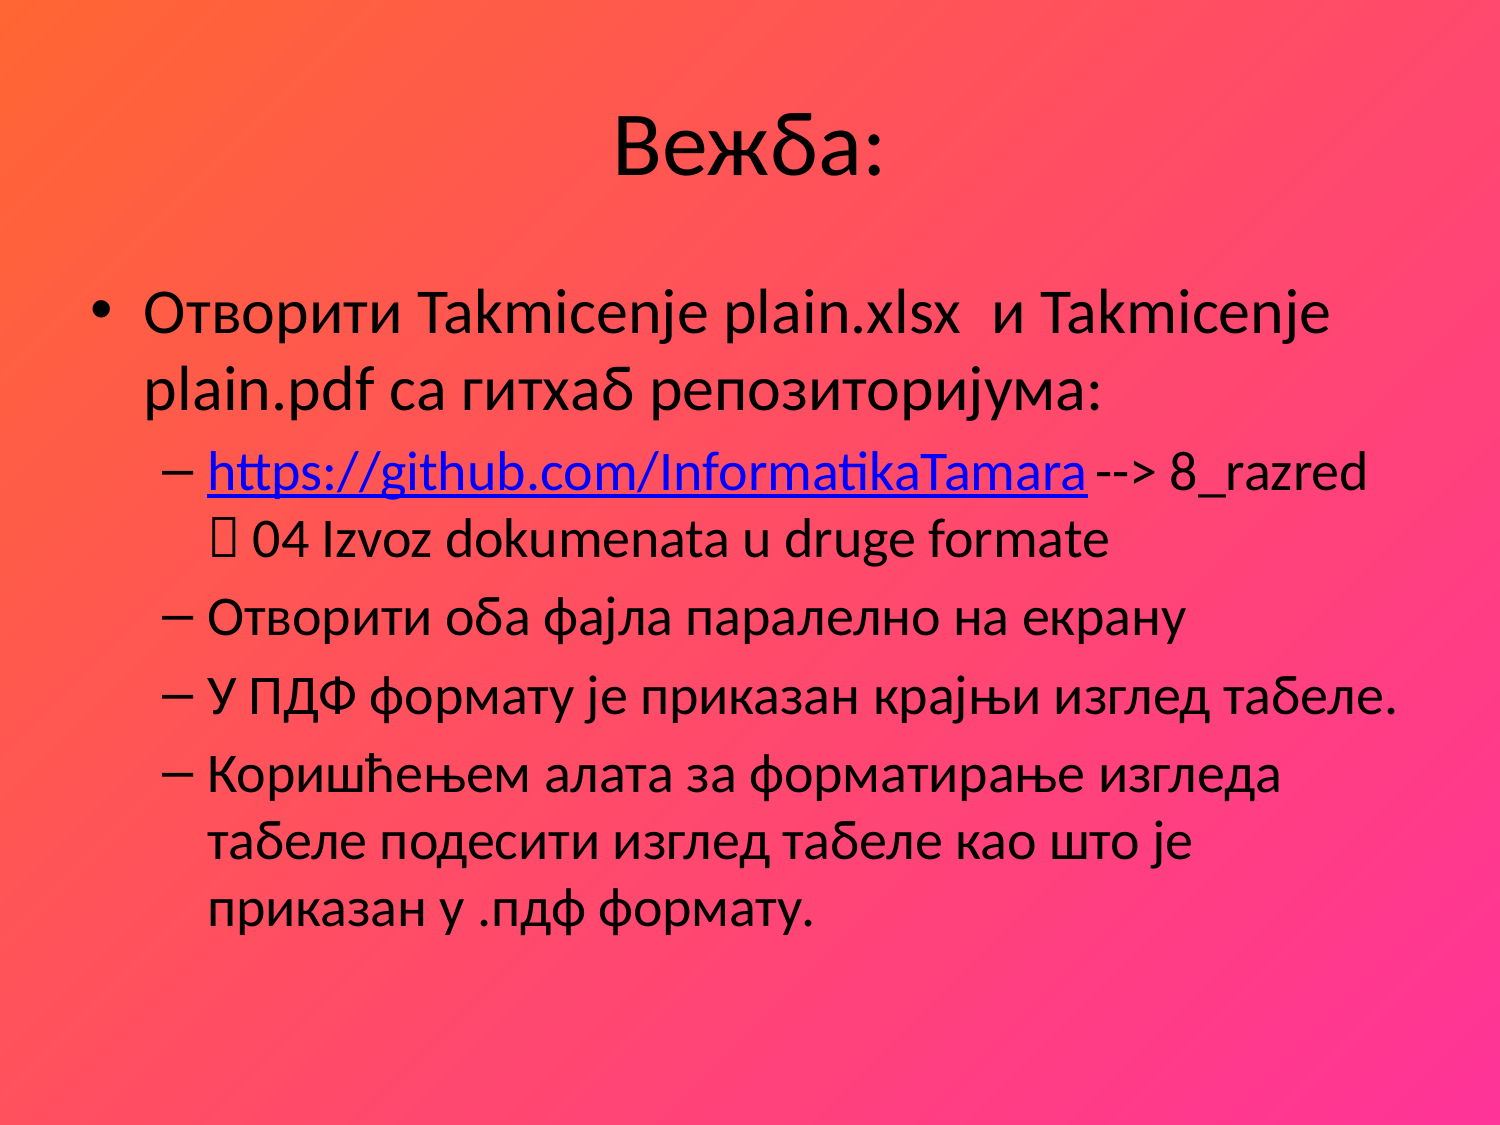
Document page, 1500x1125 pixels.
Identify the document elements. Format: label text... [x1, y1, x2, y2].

title Вежба: [75, 45, 1425, 233]
list Отворити Takmicenje plain.xlsx и Takmicenje plain.pdf са гитхаб репозиторијума: https://github.com/InformatikaTamara --> 8_razred  04 Izvoz dokumenata u druge formate Отворити оба фајла паралелно на екрану У ПДФ формату је приказан крајњи изглед табеле. Коришћењем алата за форматирање изгледа табеле подесити изглед табеле као што је приказан у .пдф формату. [75, 262, 1425, 1005]
